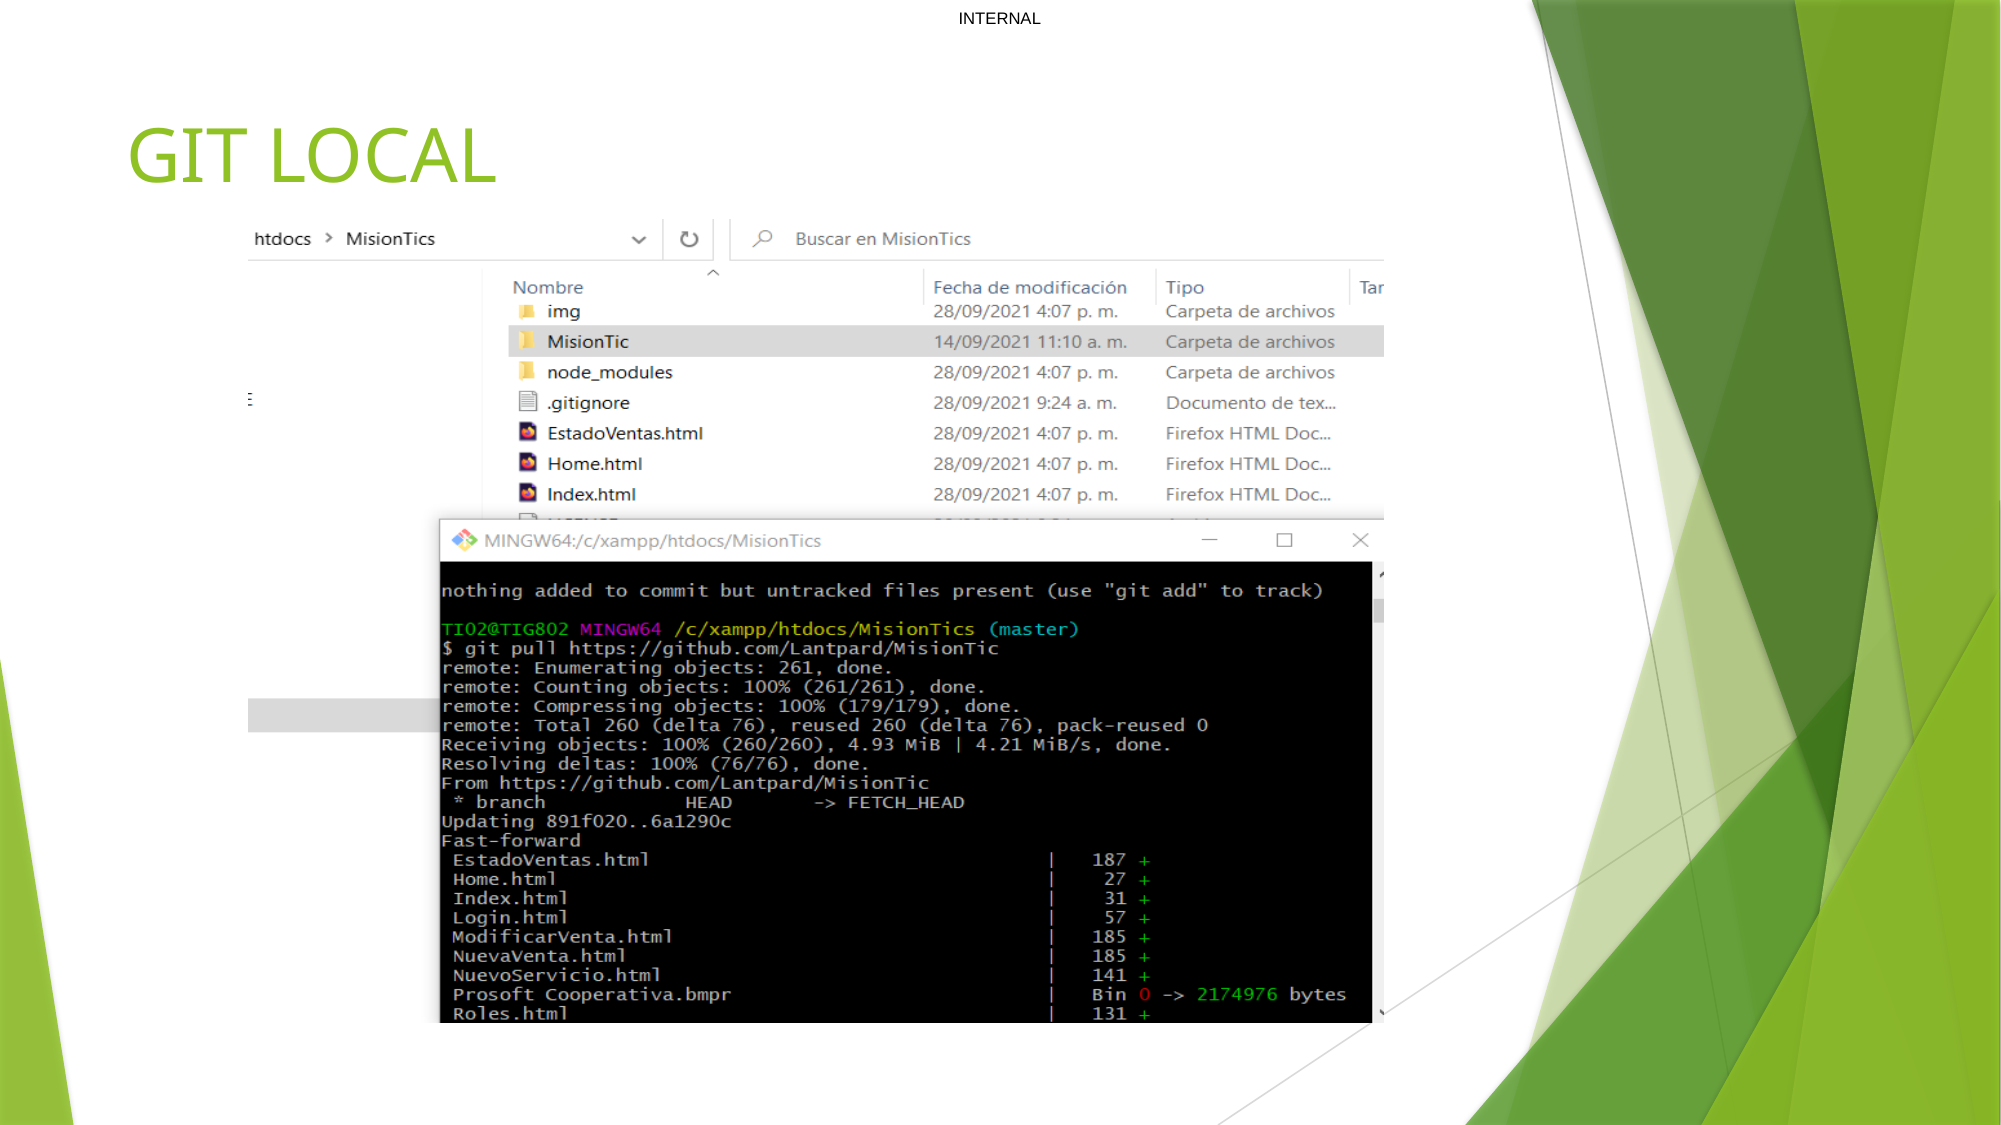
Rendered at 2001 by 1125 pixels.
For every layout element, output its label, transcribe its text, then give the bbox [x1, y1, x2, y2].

picture [247, 219, 1385, 1024]
title GIT LOCAL [111, 99, 1522, 317]
